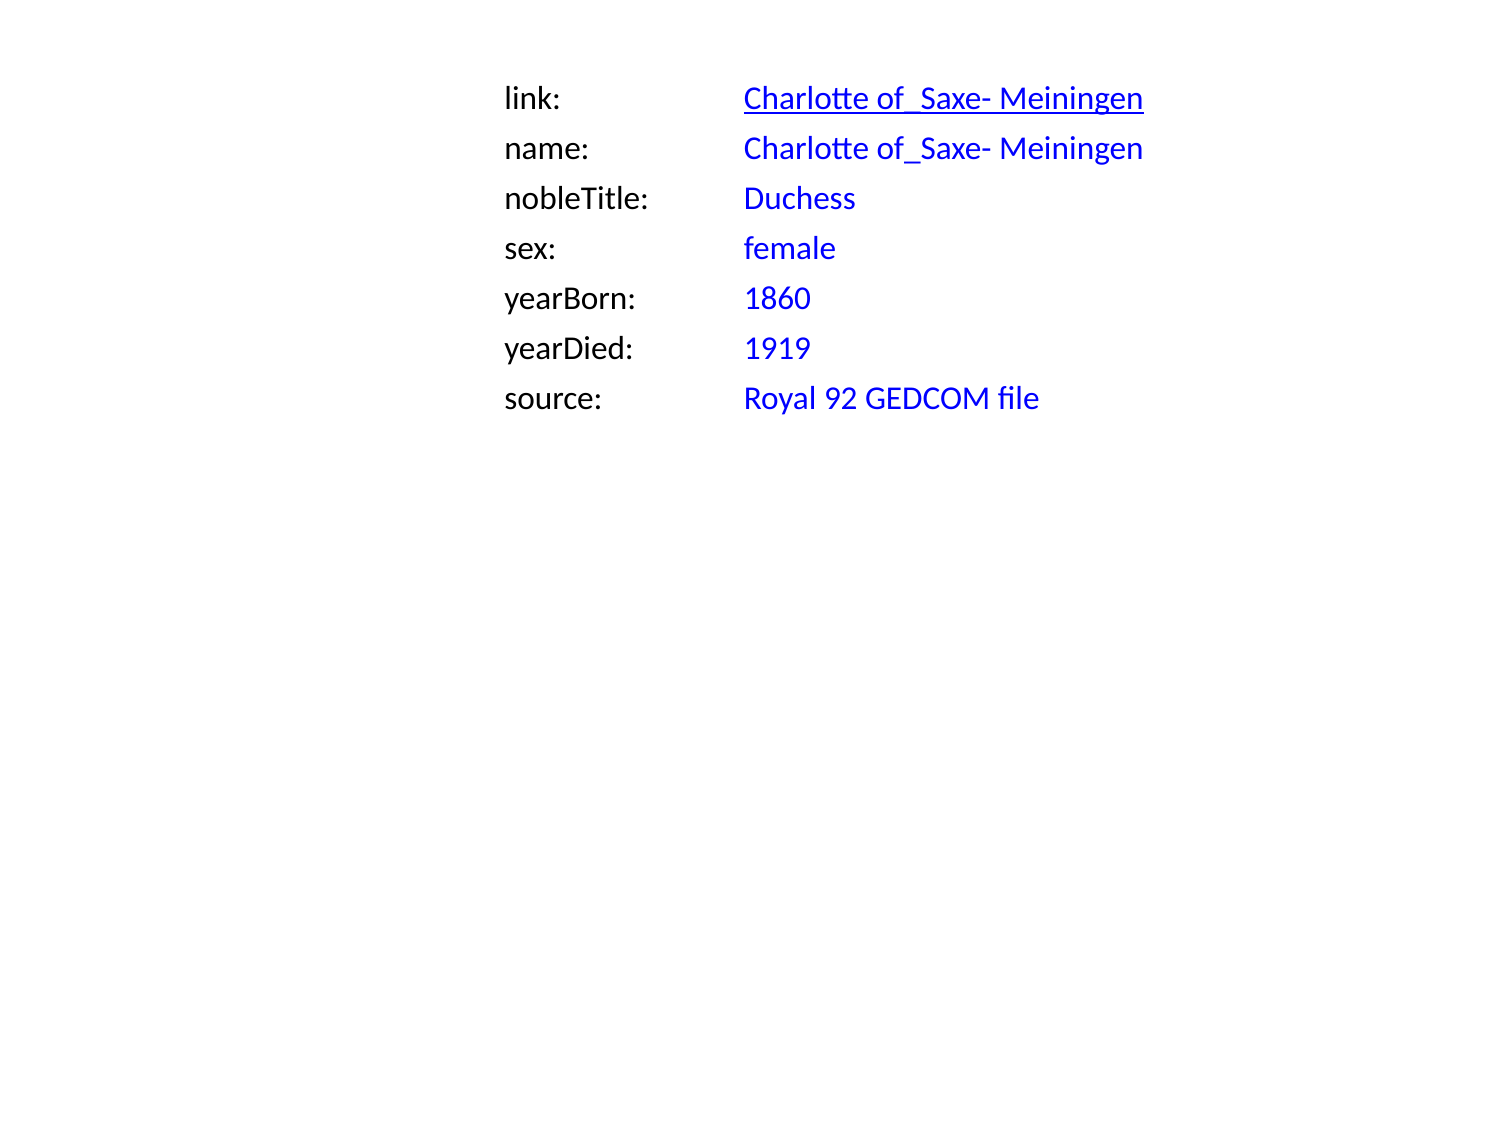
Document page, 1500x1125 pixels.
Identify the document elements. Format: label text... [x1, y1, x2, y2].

text_box Charlotte of_Saxe- Meiningen [729, 91, 1459, 141]
text_box name: [489, 91, 729, 141]
text_box yearDied: [489, 291, 729, 341]
text_box Royal 92 GEDCOM file [729, 341, 1459, 392]
text_box 1919 [729, 291, 1459, 341]
text_box nobleTitle: [489, 141, 729, 191]
text_box female [729, 191, 1459, 241]
text_box 1860 [729, 241, 1459, 291]
text_box link: [489, 41, 729, 91]
text_box Charlotte of_Saxe- Meiningen [729, 41, 1459, 91]
text_box yearBorn: [489, 241, 729, 291]
text_box Duchess [729, 141, 1459, 191]
text_box sex: [489, 191, 729, 241]
text_box source: [489, 341, 729, 392]
